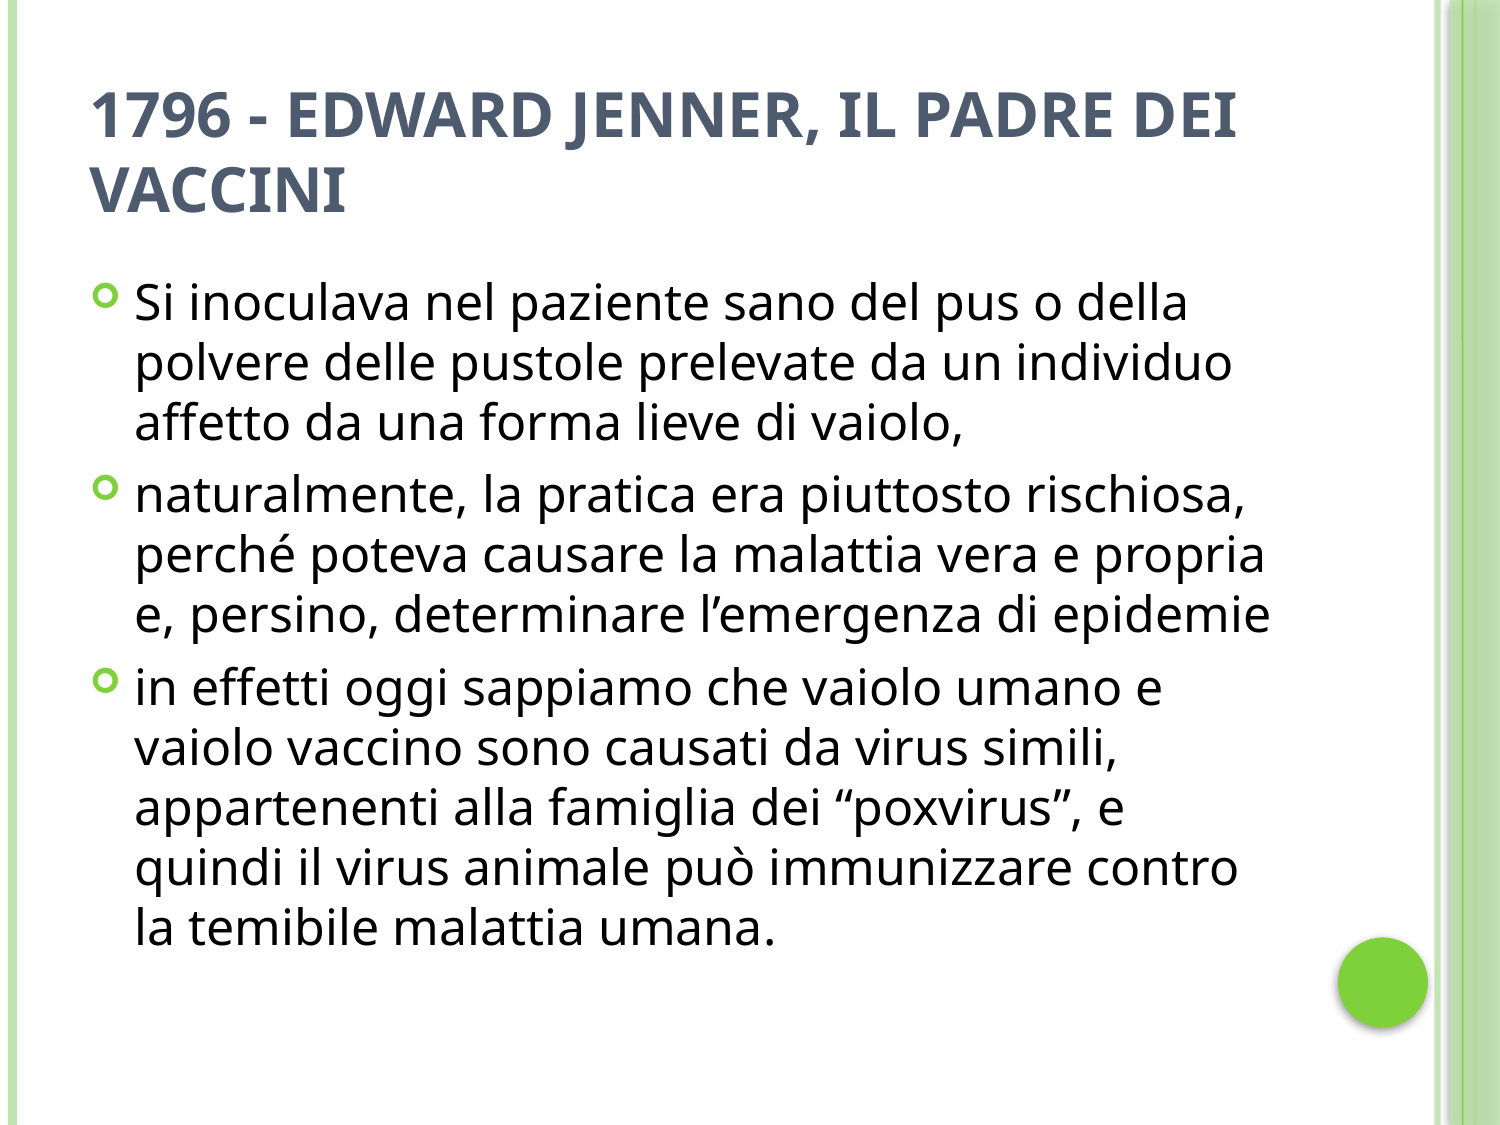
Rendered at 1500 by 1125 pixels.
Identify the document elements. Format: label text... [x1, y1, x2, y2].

title 1796 - Edward Jenner, il padre dei vaccini [75, 45, 1300, 233]
list Si inoculava nel paziente sano del pus o della polvere delle pustole prelevate da un individuo affetto da una forma lieve di vaiolo, naturalmente, la pratica era piuttosto rischiosa, perché poteva causare la malattia vera e propria e, persino, determinare l’emergenza di epidemie in effetti oggi sappiamo che vaiolo umano e vaiolo vaccino sono causati da virus simili, appartenenti alla famiglia dei “poxvirus”, e quindi il virus animale può immunizzare contro la temibile malattia umana. [75, 262, 1300, 1062]
